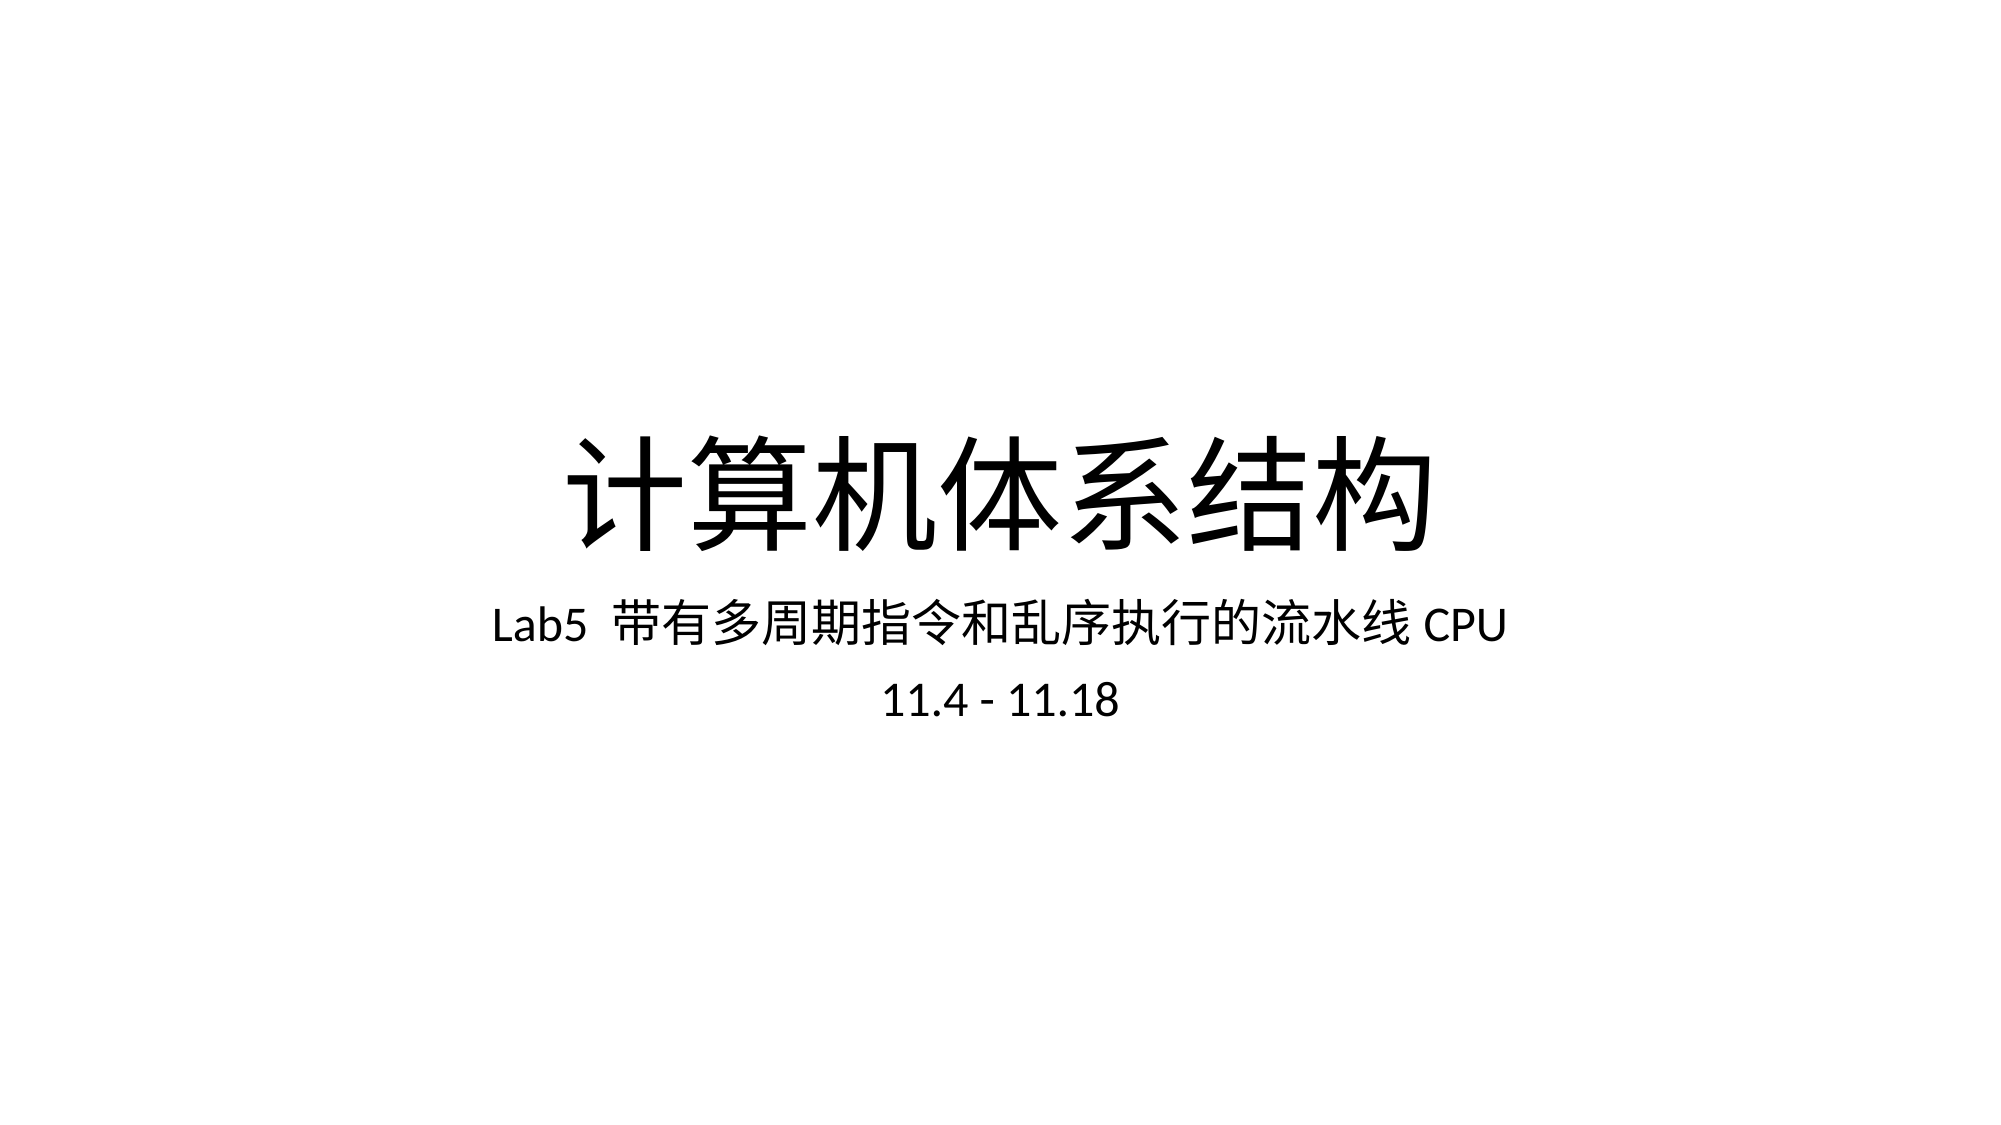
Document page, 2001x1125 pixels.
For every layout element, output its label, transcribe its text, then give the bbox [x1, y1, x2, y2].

subtitle Lab5 带有多周期指令和乱序执行的流水线CPU 11.4 - 11.18 [249, 590, 1750, 863]
title 计算机体系结构 [249, 184, 1750, 576]
